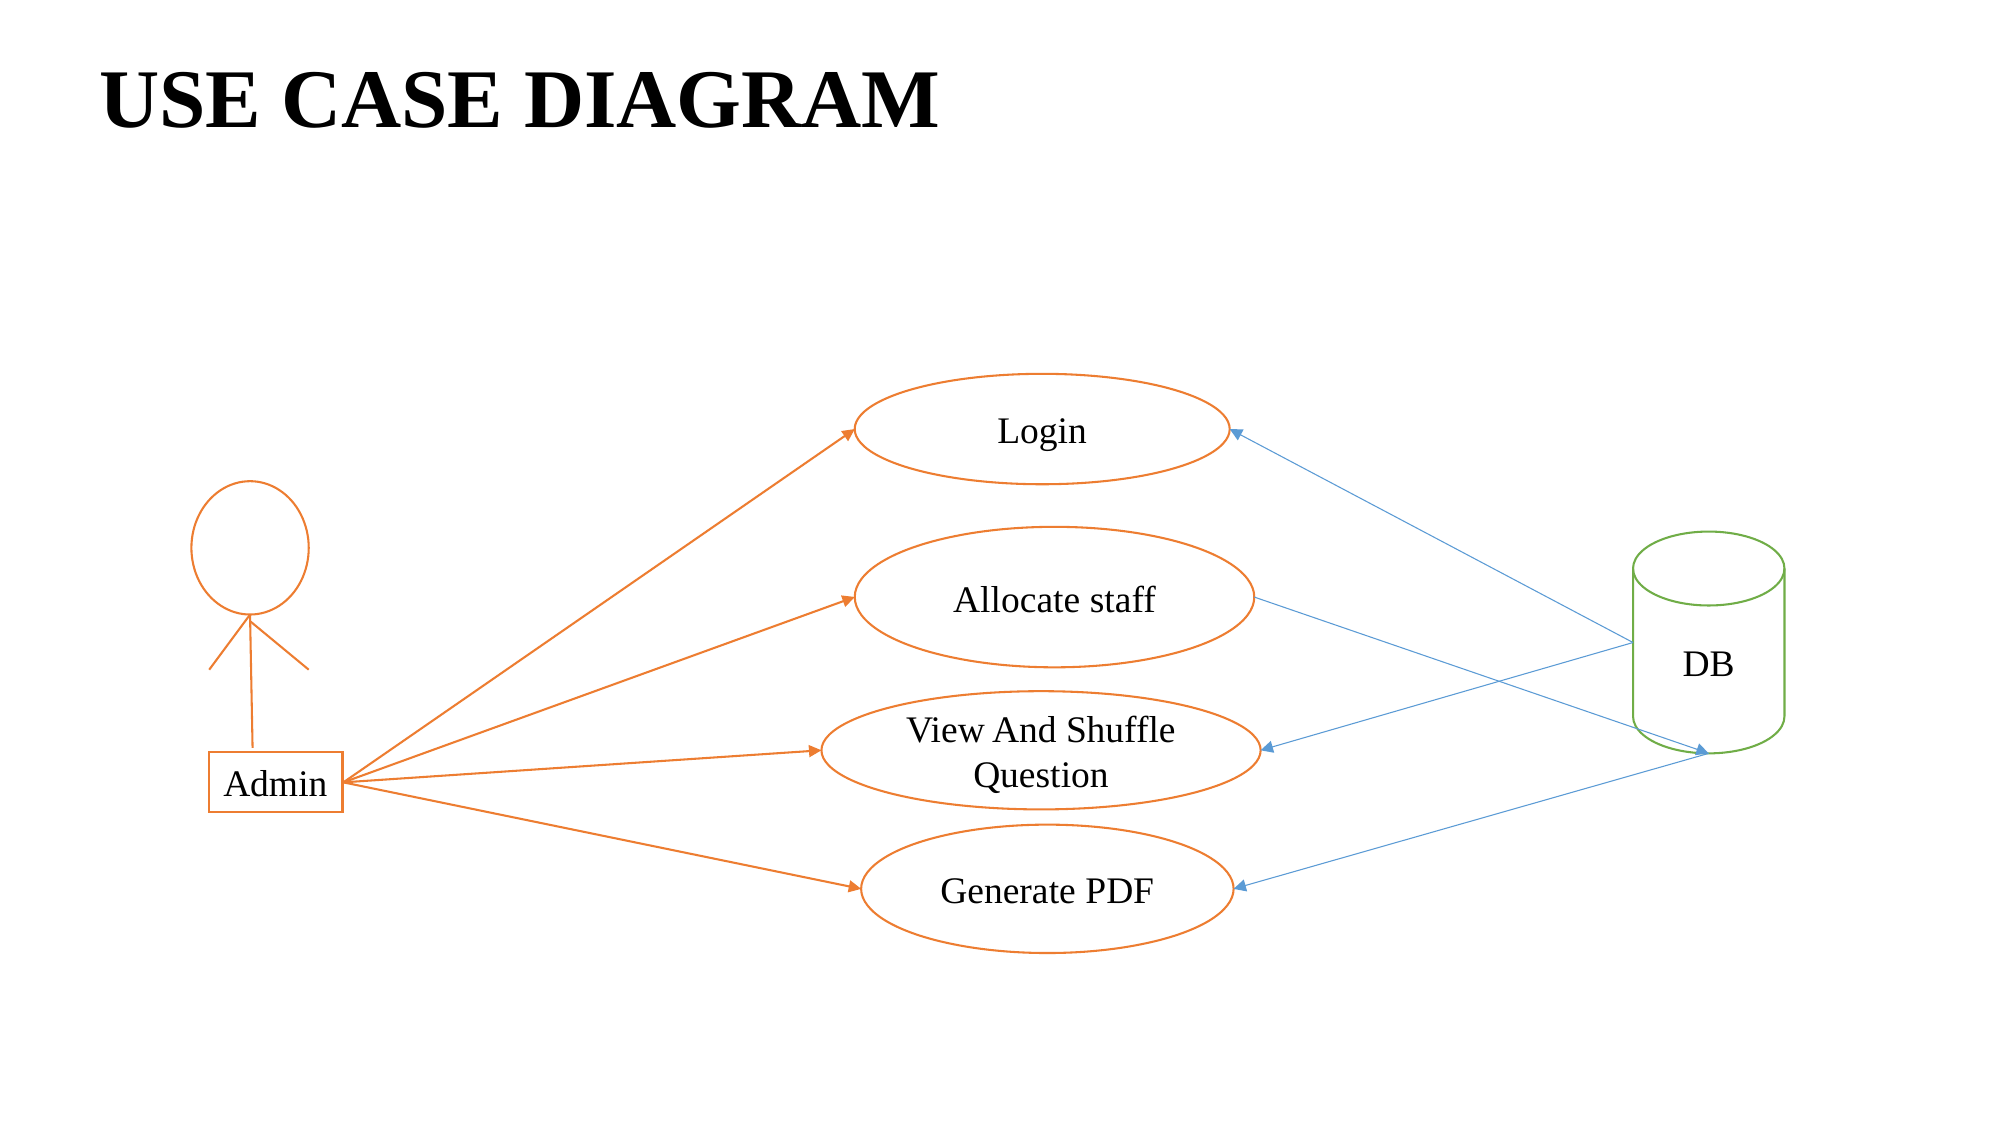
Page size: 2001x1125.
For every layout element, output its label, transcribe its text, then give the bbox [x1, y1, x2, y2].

title USE CASE DIAGRAM [84, 25, 1785, 176]
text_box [191, 373, 1785, 954]
